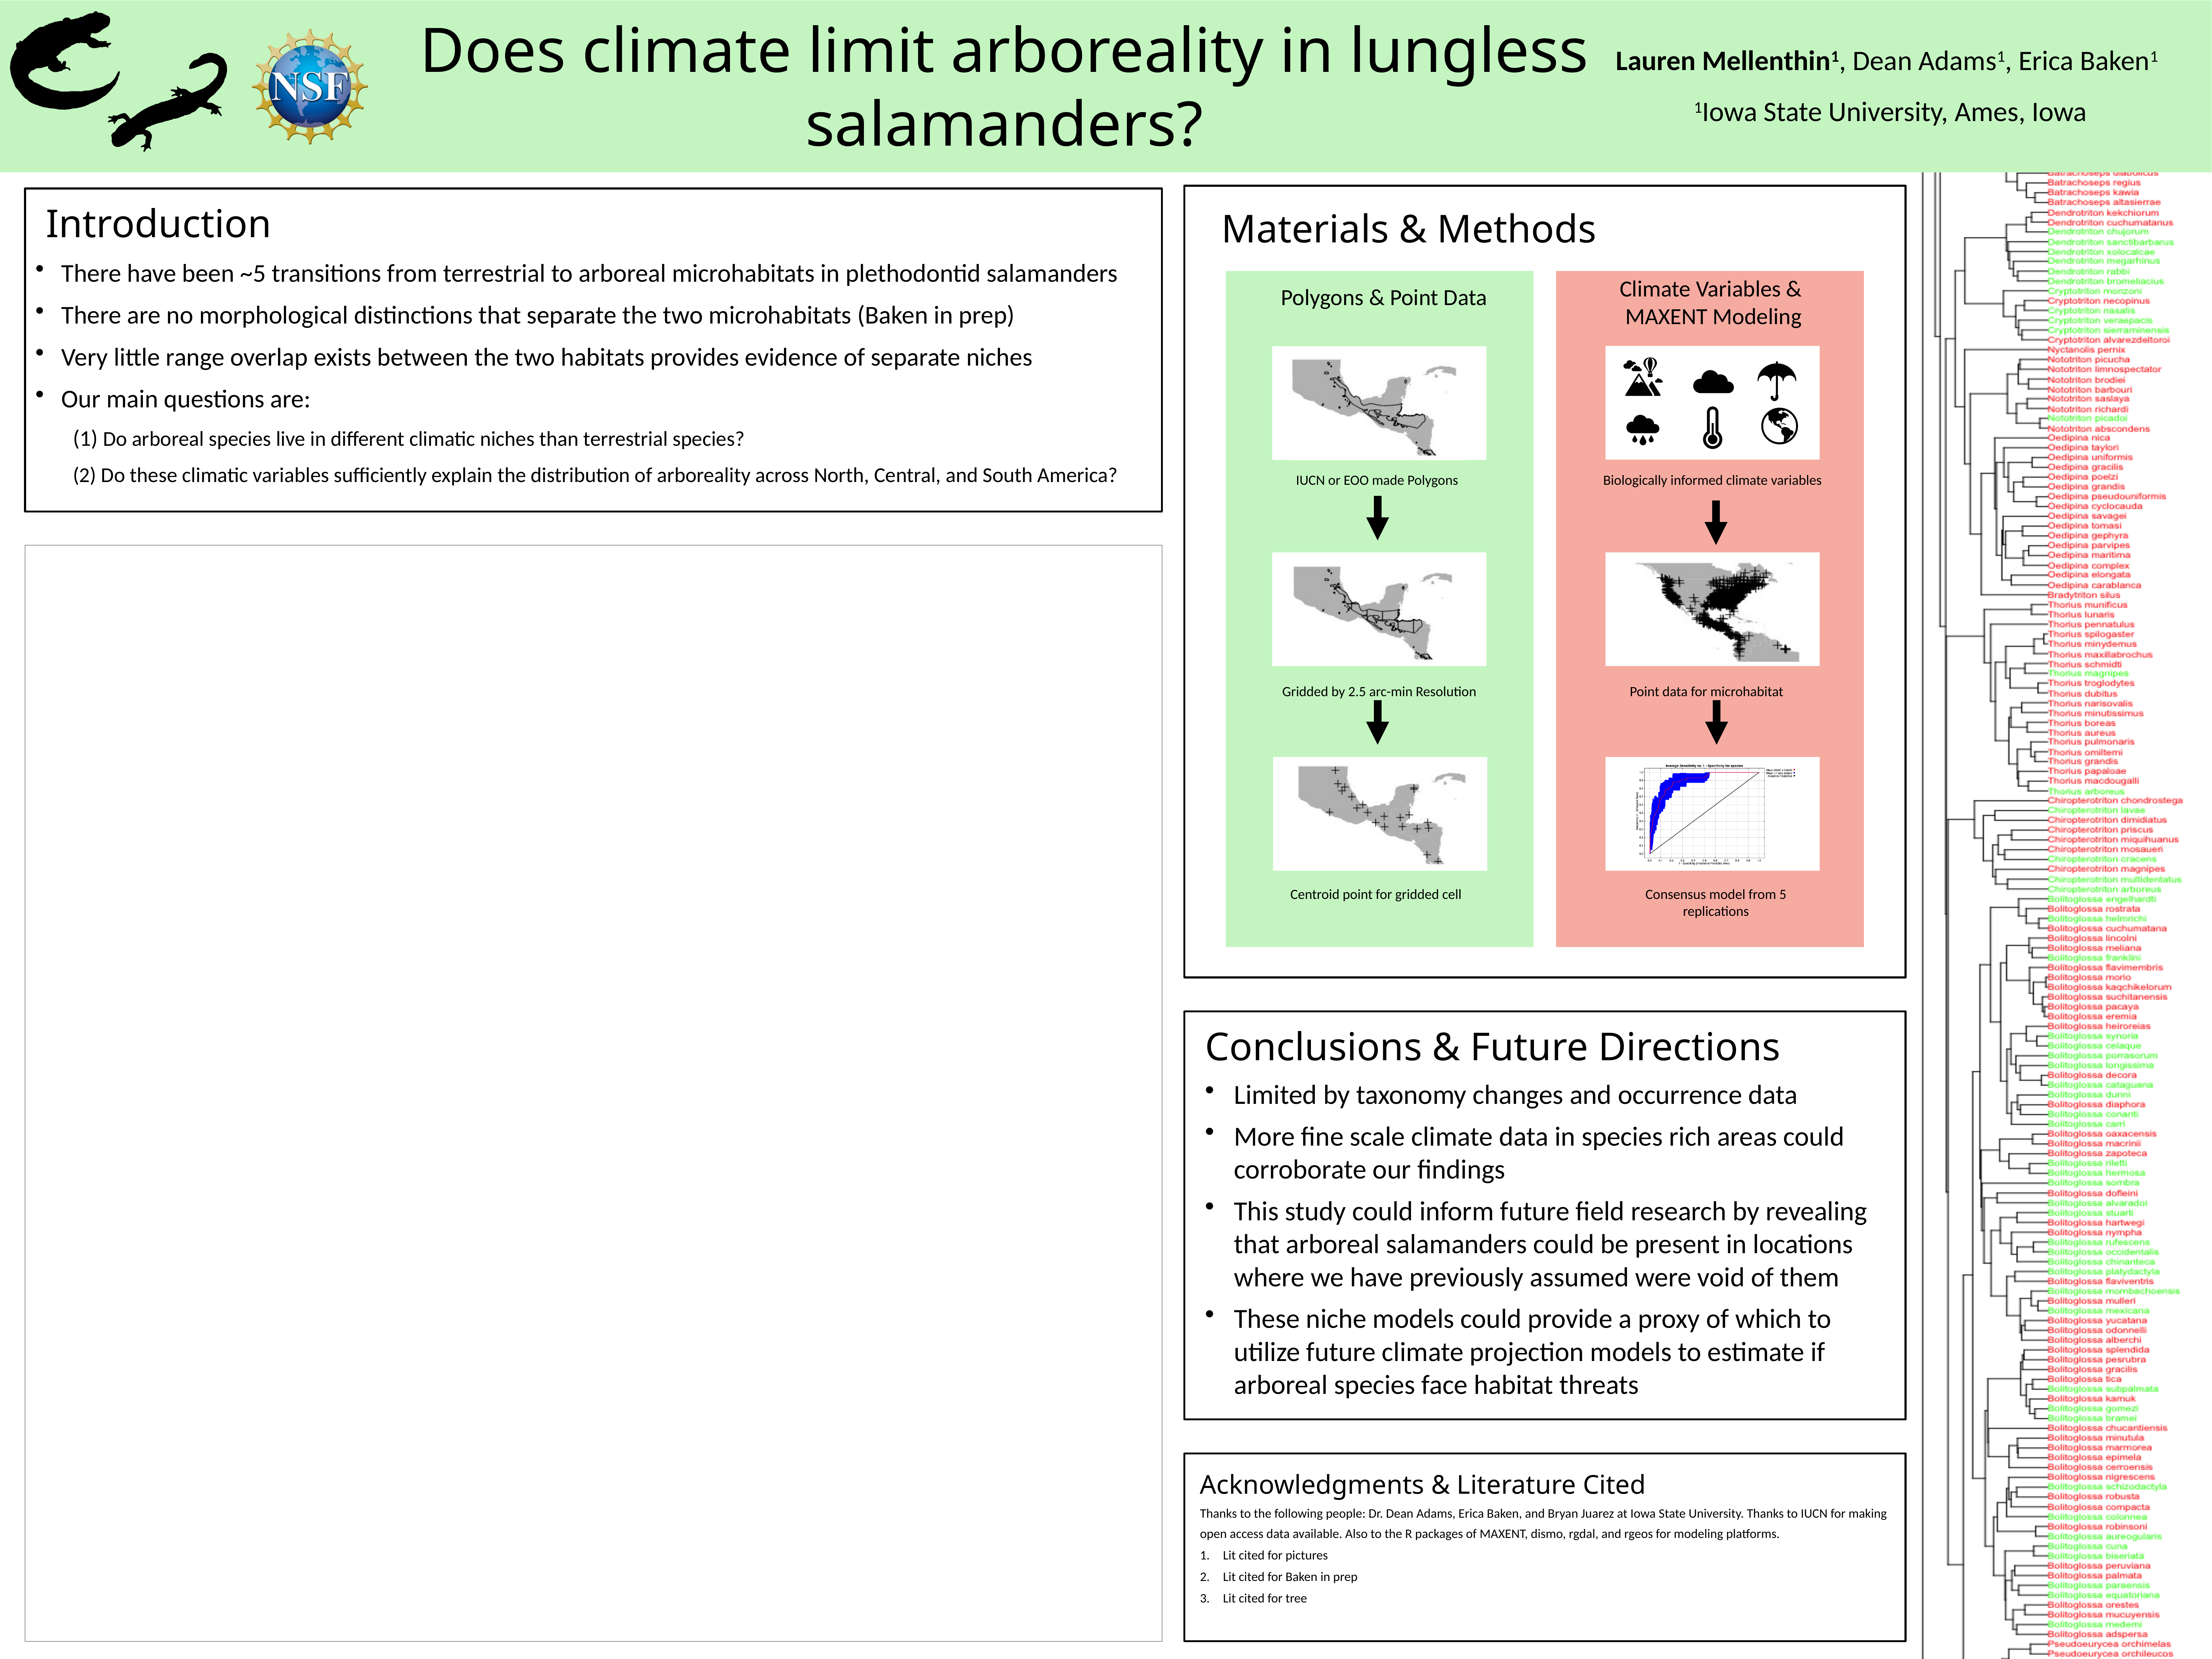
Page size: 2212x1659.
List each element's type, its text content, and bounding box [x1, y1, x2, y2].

picture [1754, 359, 1803, 449]
text_box Lauren Mellenthin1, Dean Adams1, Erica Baken1 1Iowa State University, Ames, Iowa [1757, 31, 2189, 138]
text_box Polygons & Point Data [1260, 280, 1508, 312]
text_box Centroid point for gridded cell [1273, 883, 1479, 904]
picture [1619, 353, 1666, 400]
text_box [1226, 271, 1534, 947]
picture [1913, 172, 2208, 1659]
text_box Biologically informed climate variables [1594, 468, 1831, 490]
picture [250, 26, 370, 146]
text_box [1272, 346, 1486, 460]
picture [10, 11, 227, 152]
picture [1286, 559, 1469, 666]
text_box Climate Variables & MAXENT Modeling [1592, 271, 1830, 331]
text_box Consensus model from 5 replications [1609, 883, 1823, 921]
picture [1635, 560, 1802, 662]
text_box [1273, 757, 1487, 871]
text_box [25, 545, 1162, 1641]
text_box [1606, 346, 1820, 460]
picture [1619, 407, 1666, 453]
text_box IUCN or EOO made Polygons [1274, 468, 1480, 490]
picture [1288, 352, 1466, 460]
picture [1689, 359, 1737, 451]
text_box Acknowledgments & Literature Cited Thanks to the following people: Dr. Dean Adams, Erica Baken, and Bryan Juarez at Iowa State University. Thanks to IUCN for making open access data available. Also to the R packages of MAXENT, dismo, rgdal, and rgeos for modeling platforms. Lit cited for pictures Lit cited for Baken in prep Lit cited for tree [1184, 1453, 1906, 1641]
text_box [1556, 271, 1864, 947]
text_box Conclusions & Future Directions Limited by taxonomy changes and occurrence data More fine scale climate data in species rich areas could corroborate our findings This study could inform future field research by revealing that arboreal salamanders could be present in locations where we have previously assumed were void of them These niche models could provide a proxy of which to utilize future climate projection models to estimate if arboreal species face habitat threats [1184, 1011, 1906, 1420]
text_box [0, 0, 2212, 173]
text_box Materials & Methods [1184, 186, 1906, 978]
text_box [1606, 552, 1820, 666]
text_box Point data for microhabitat [1600, 680, 1814, 701]
text_box [1272, 552, 1486, 666]
text_box Introduction There have been ~5 transitions from terrestrial to arboreal microhabitats in plethodontid salamanders There are no morphological distinctions that separate the two microhabitats (Baken in prep) Very little range overlap exists between the two habitats provides evidence of separate niches Our main questions are: (1) Do arboreal species live in different climatic niches than terrestrial species? (2) Do these climatic variables sufficiently explain the distribution of arboreality across North, Central, and South America? [25, 188, 1162, 512]
text_box Does climate limit arboreality in lungless salamanders? [252, 8, 1757, 161]
picture [1635, 761, 1798, 865]
picture [1290, 757, 1478, 870]
text_box [1606, 757, 1820, 871]
text_box Gridded by 2.5 arc-min Resolution [1277, 680, 1482, 701]
